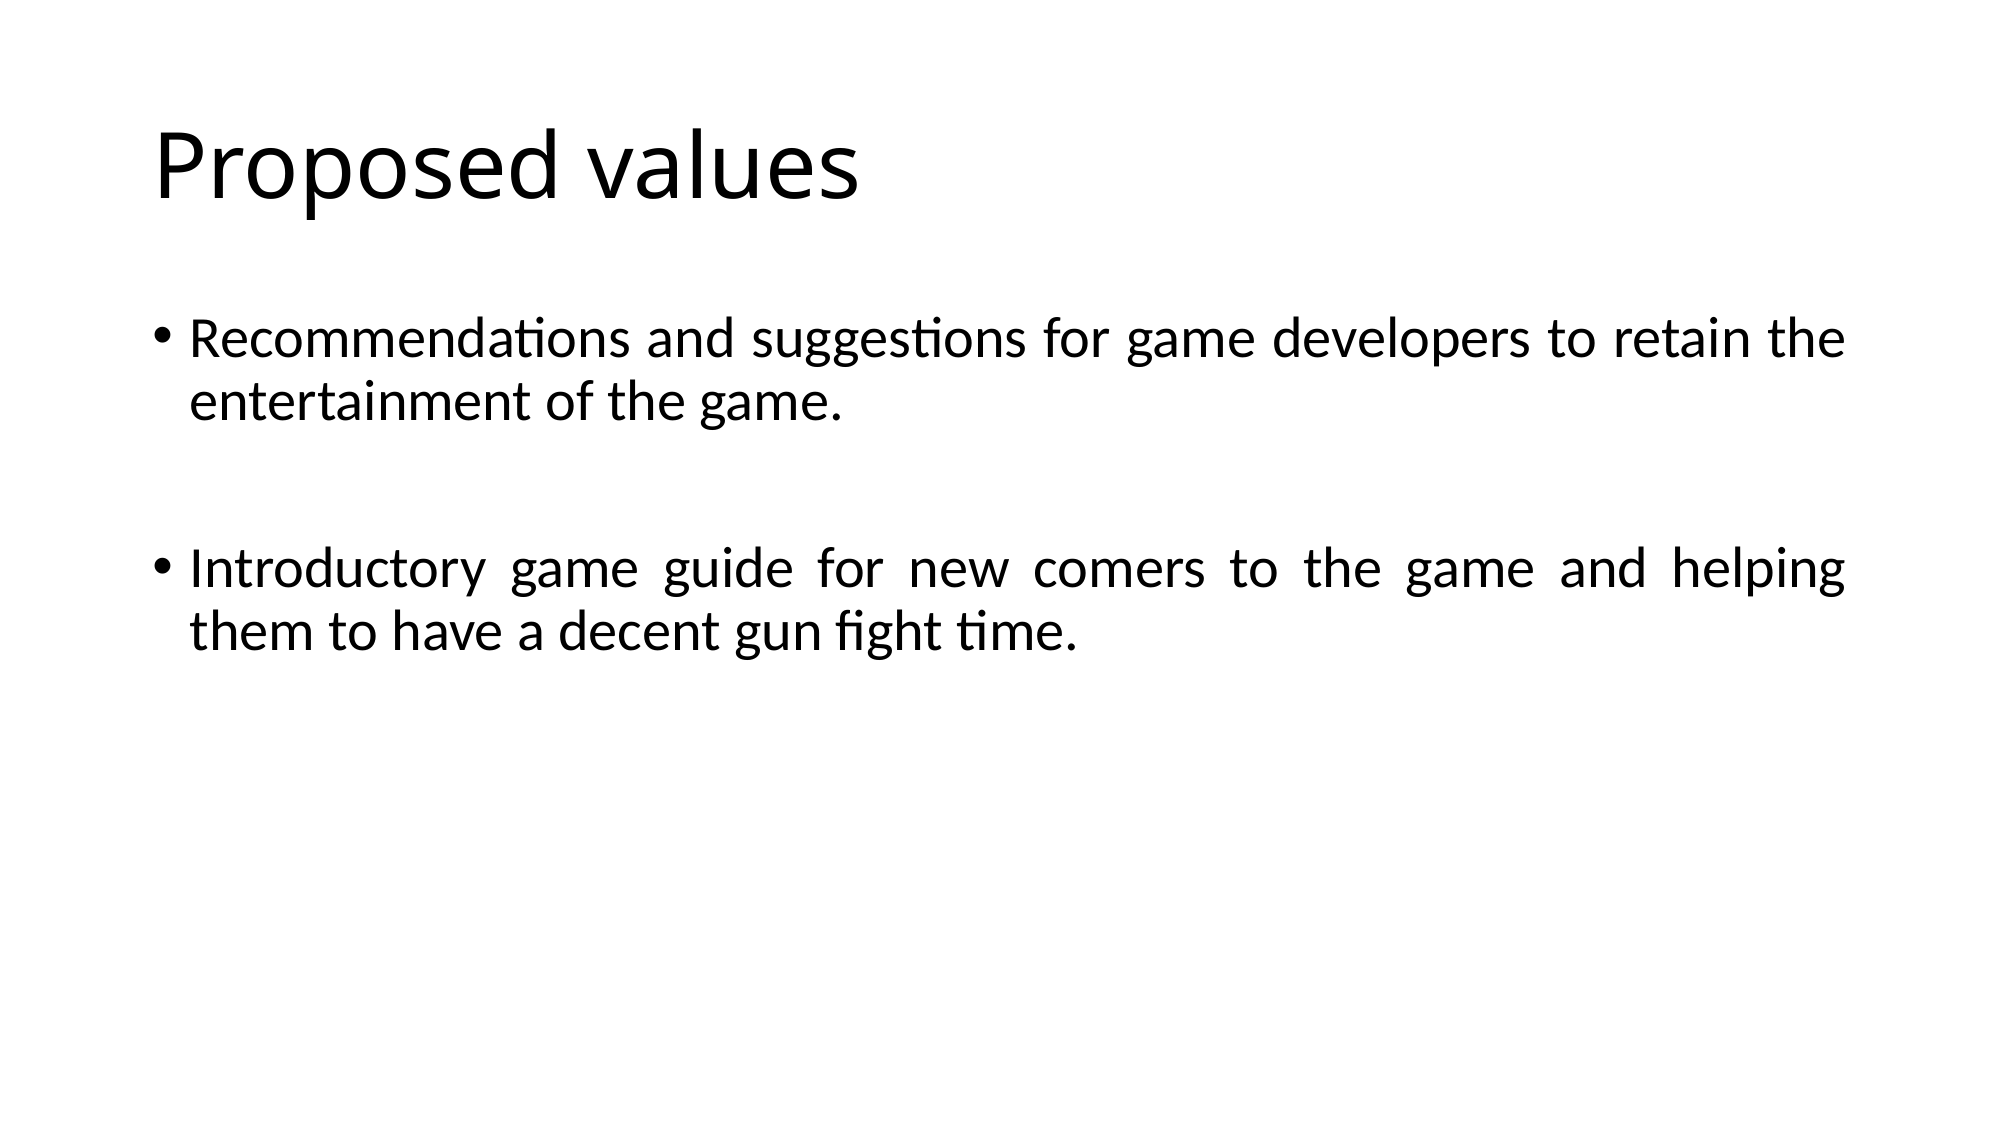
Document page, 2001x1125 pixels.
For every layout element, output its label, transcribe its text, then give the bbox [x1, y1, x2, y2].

list Recommendations and suggestions for game developers to retain the entertainment of the game. Introductory game guide for new comers to the game and helping them to have a decent gun fight time. [137, 299, 1863, 1014]
title Proposed values [137, 59, 1863, 278]
